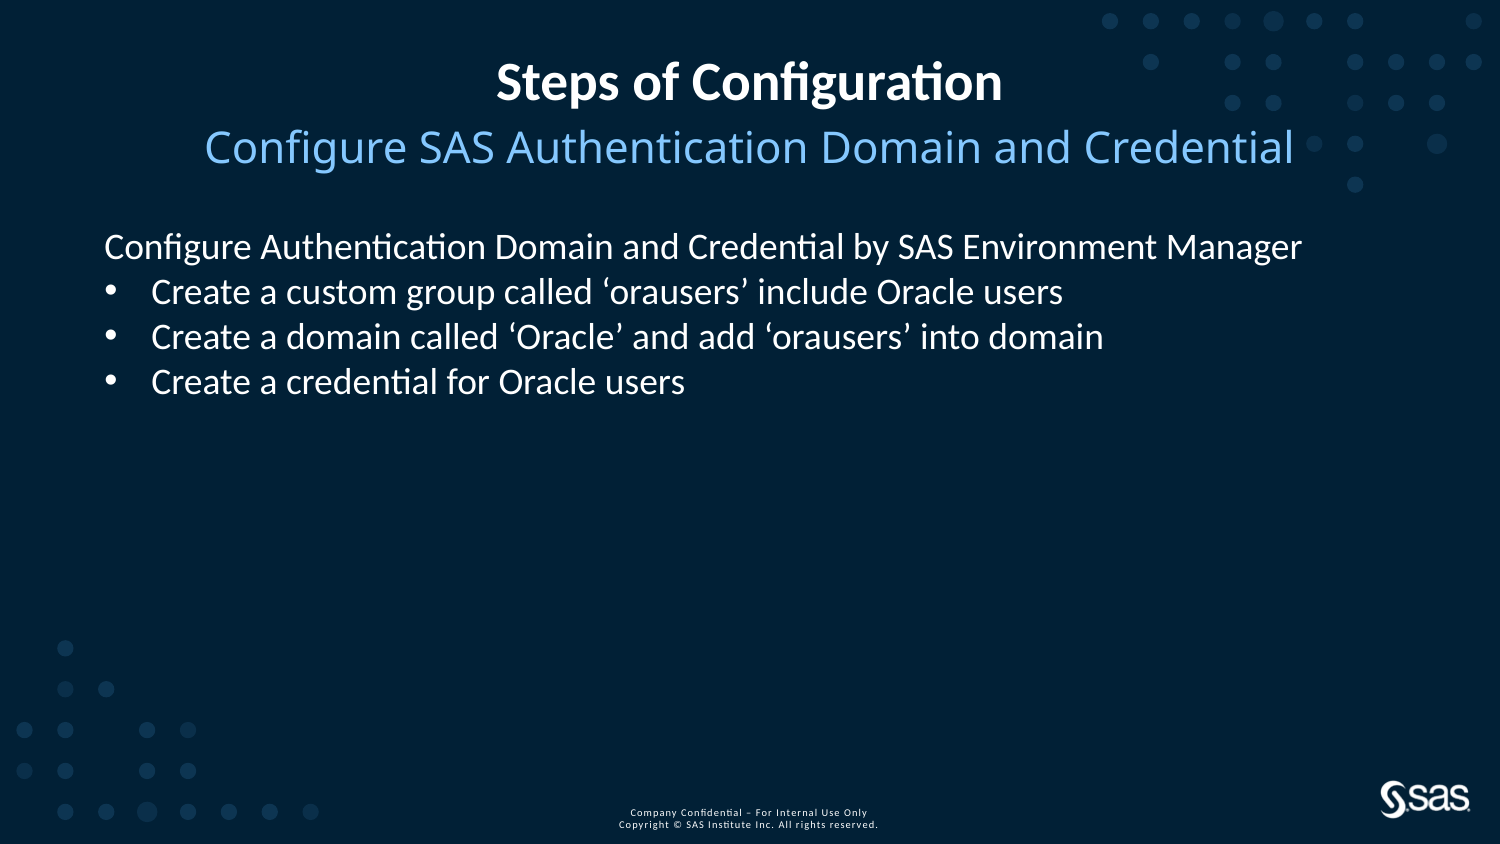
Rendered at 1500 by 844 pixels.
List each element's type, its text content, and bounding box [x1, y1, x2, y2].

text_box Configure Authentication Domain and Credential by SAS Environment Manager Create a custom group called ‘orausers’ include Oracle users Create a domain called ‘Oracle’ and add ‘orausers’ into domain Create a credential for Oracle users [89, 214, 1350, 455]
picture [1379, 778, 1472, 821]
list Configure SAS Authentication Domain and Credential [103, 120, 1397, 196]
title Steps of Configuration [103, 44, 1397, 120]
